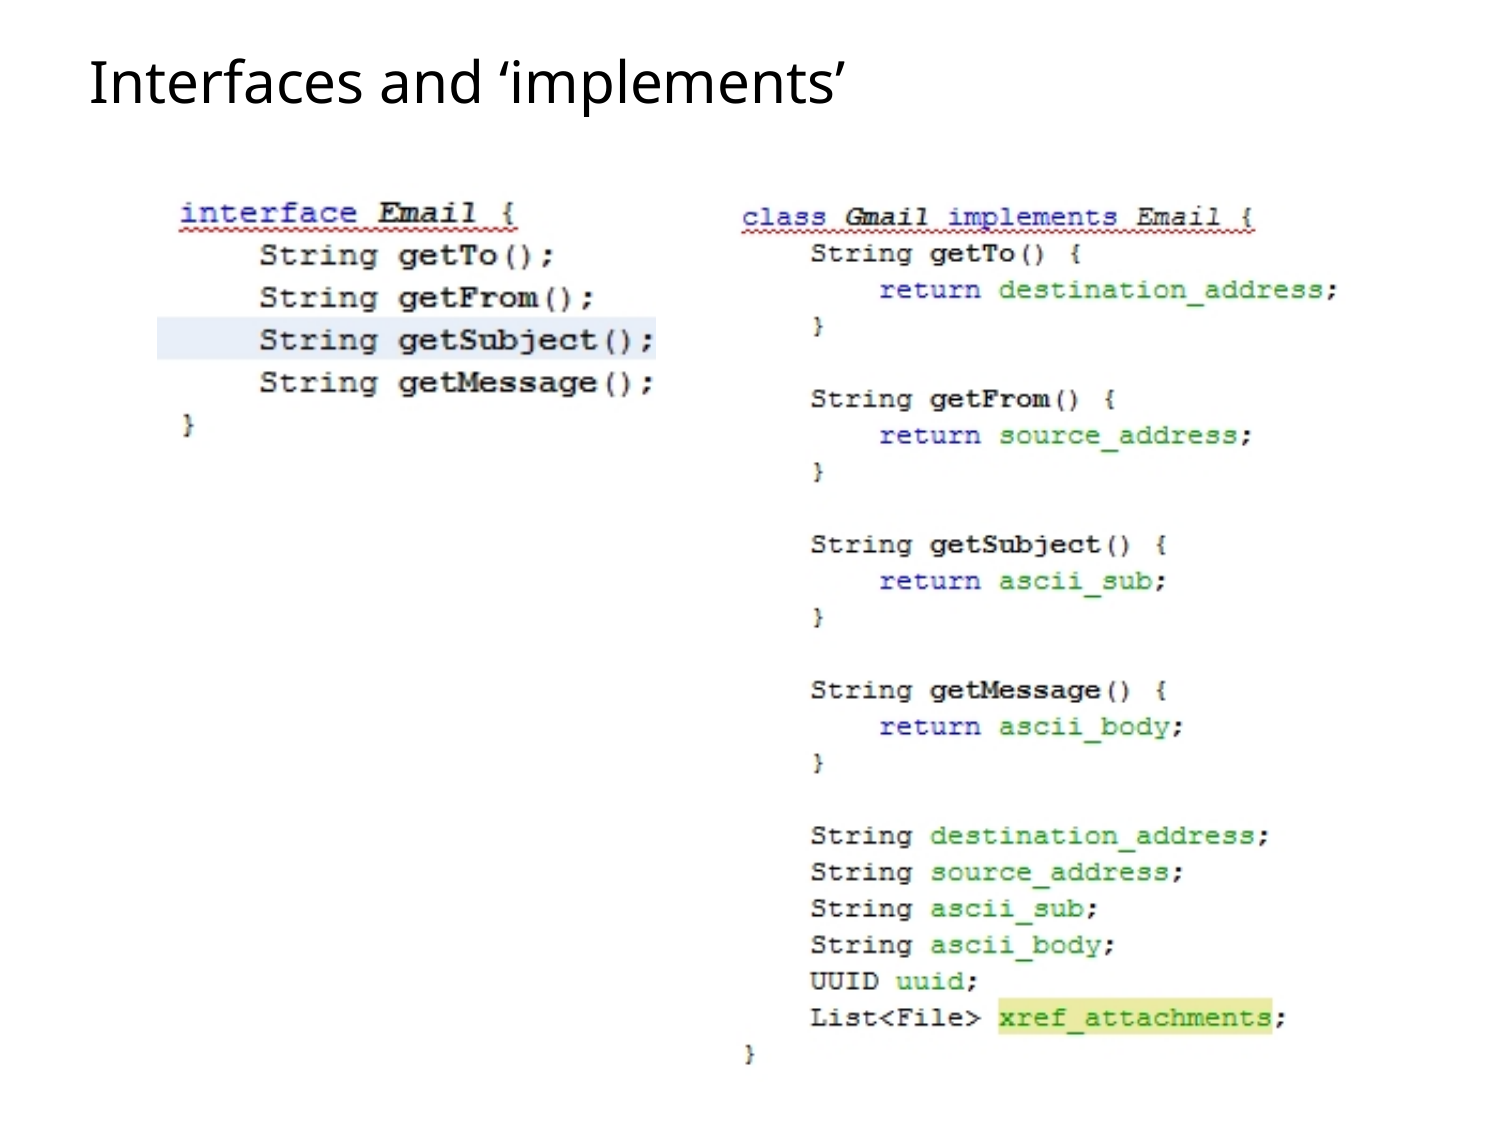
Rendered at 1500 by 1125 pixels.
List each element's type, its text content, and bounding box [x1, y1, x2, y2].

picture [157, 183, 657, 451]
text_box Interfaces and ‘implements’ [74, 37, 1488, 123]
picture [712, 187, 1363, 1082]
